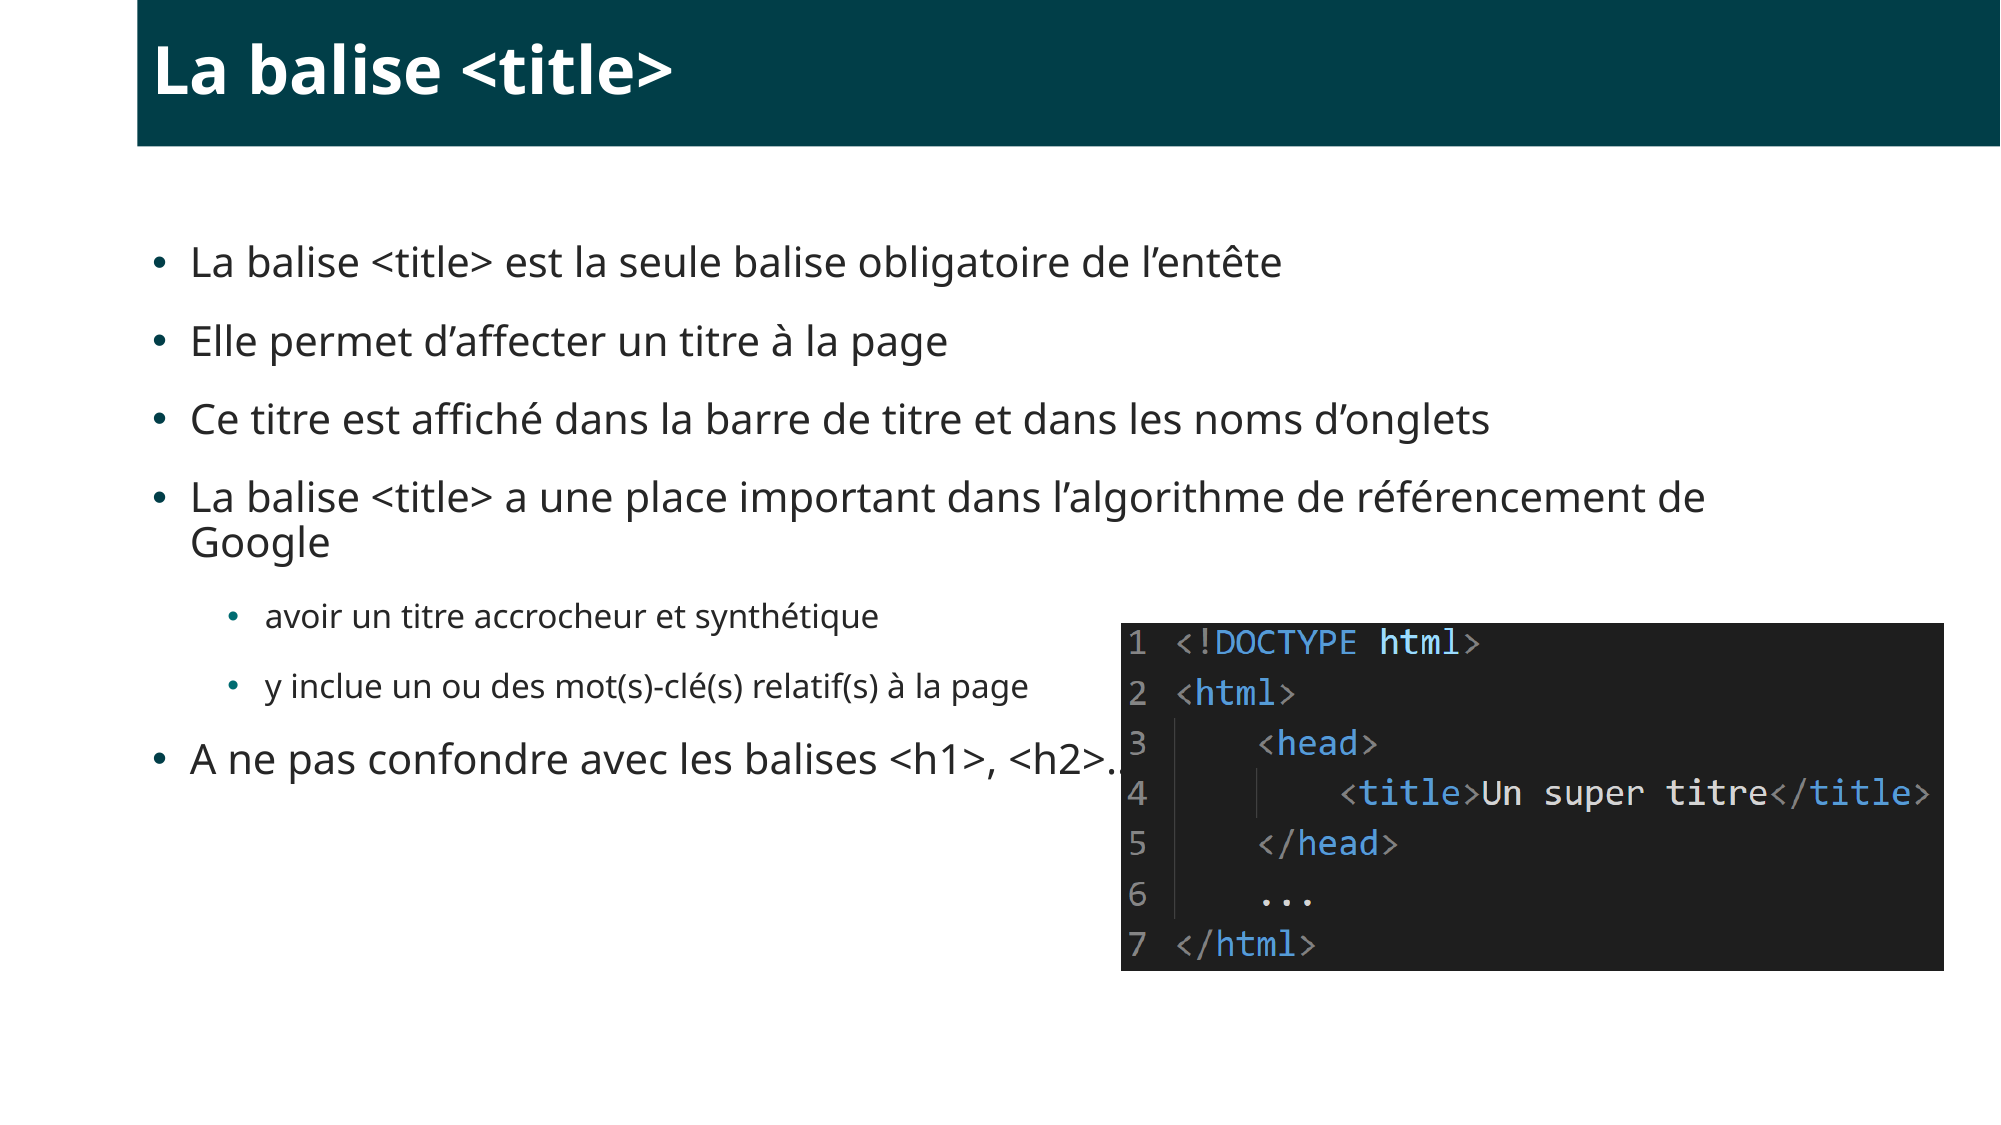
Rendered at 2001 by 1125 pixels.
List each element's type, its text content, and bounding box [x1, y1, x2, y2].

list La balise <title> est la seule balise obligatoire de l’entête Elle permet d’affecter un titre à la page Ce titre est affiché dans la barre de titre et dans les noms d’onglets La balise <title> a une place important dans l’algorithme de référencement de Google avoir un titre accrocheur et synthétique y inclue un ou des mot(s)-clé(s) relatif(s) à la page A ne pas confondre avec les balises <h1>, <h2>… ! [137, 234, 1863, 1014]
picture [1121, 623, 1944, 971]
title La balise <title> [137, 0, 1863, 147]
